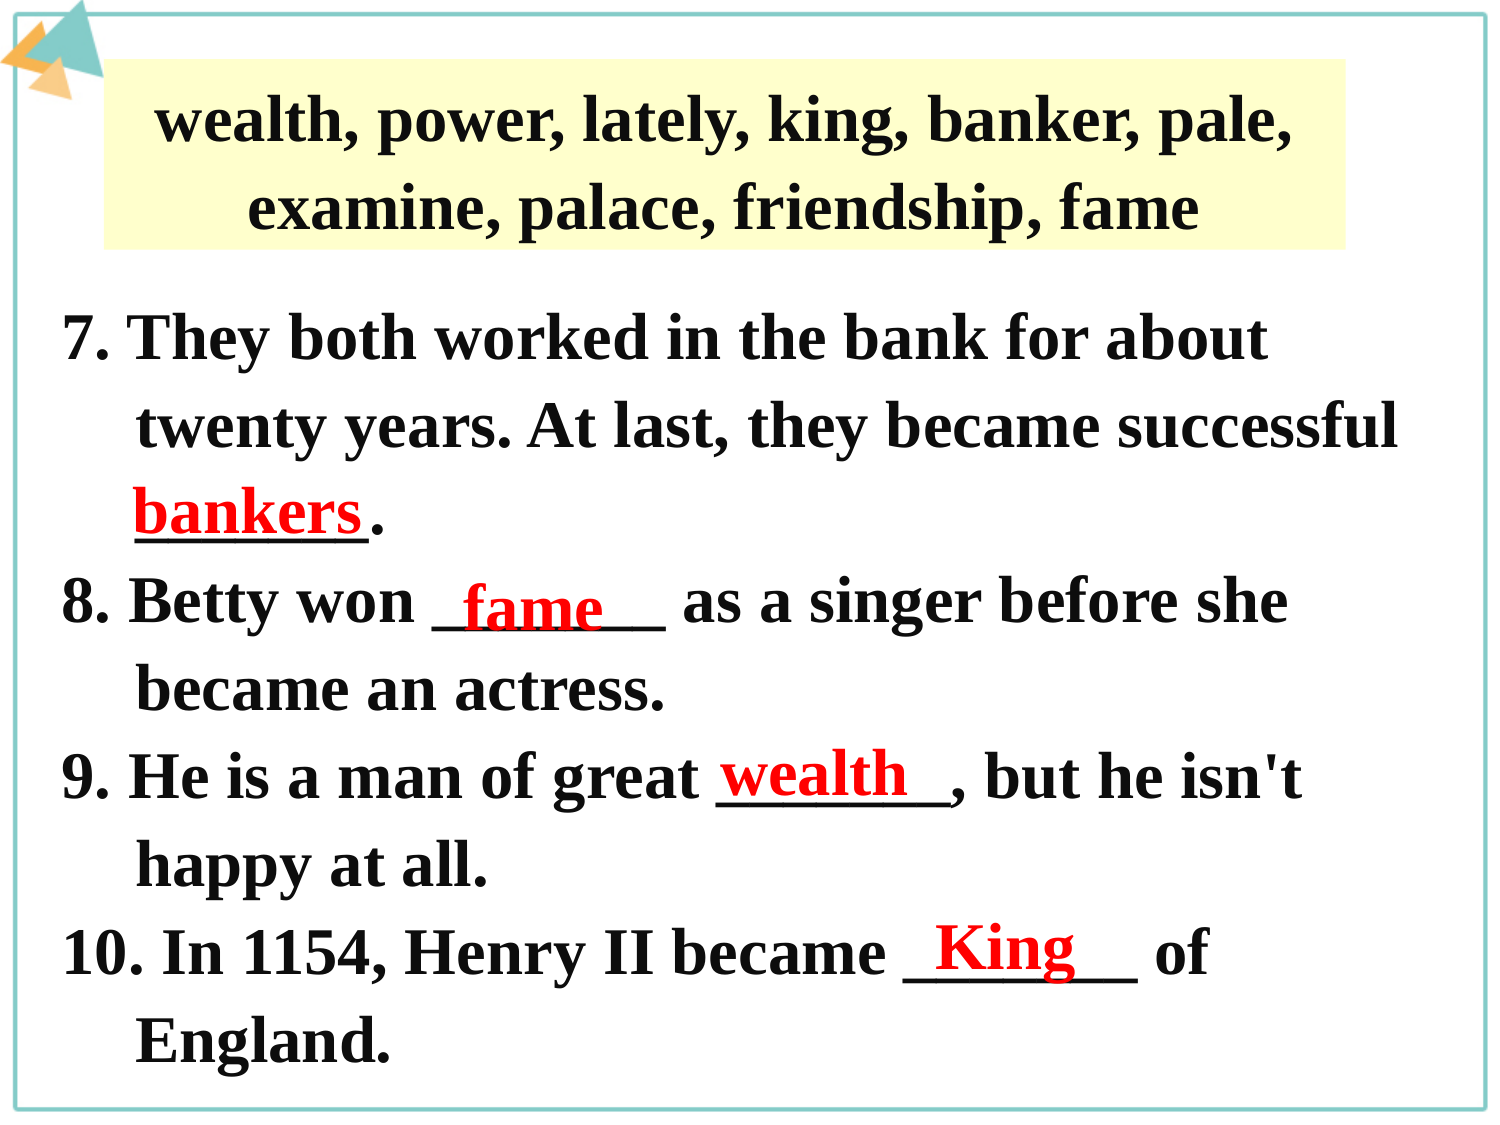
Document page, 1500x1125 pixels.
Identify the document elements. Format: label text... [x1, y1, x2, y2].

text_box 7. They both worked in the bank for about twenty years. At last, they became successful _______. 8. Betty won _______ as a singer before she became an actress. 9. He is a man of great _______, but he isn't happy at all. 10. In 1154, Henry II became _______ of England. [46, 277, 1451, 1084]
picture [0, 0, 1500, 1125]
text_box King [920, 887, 1232, 991]
text_box fame [448, 548, 760, 652]
text_box wealth [705, 713, 1017, 816]
text_box bankers [117, 451, 430, 555]
text_box wealth, power, lately, king, banker, pale, examine, palace, friendship, fame [103, 59, 1346, 250]
